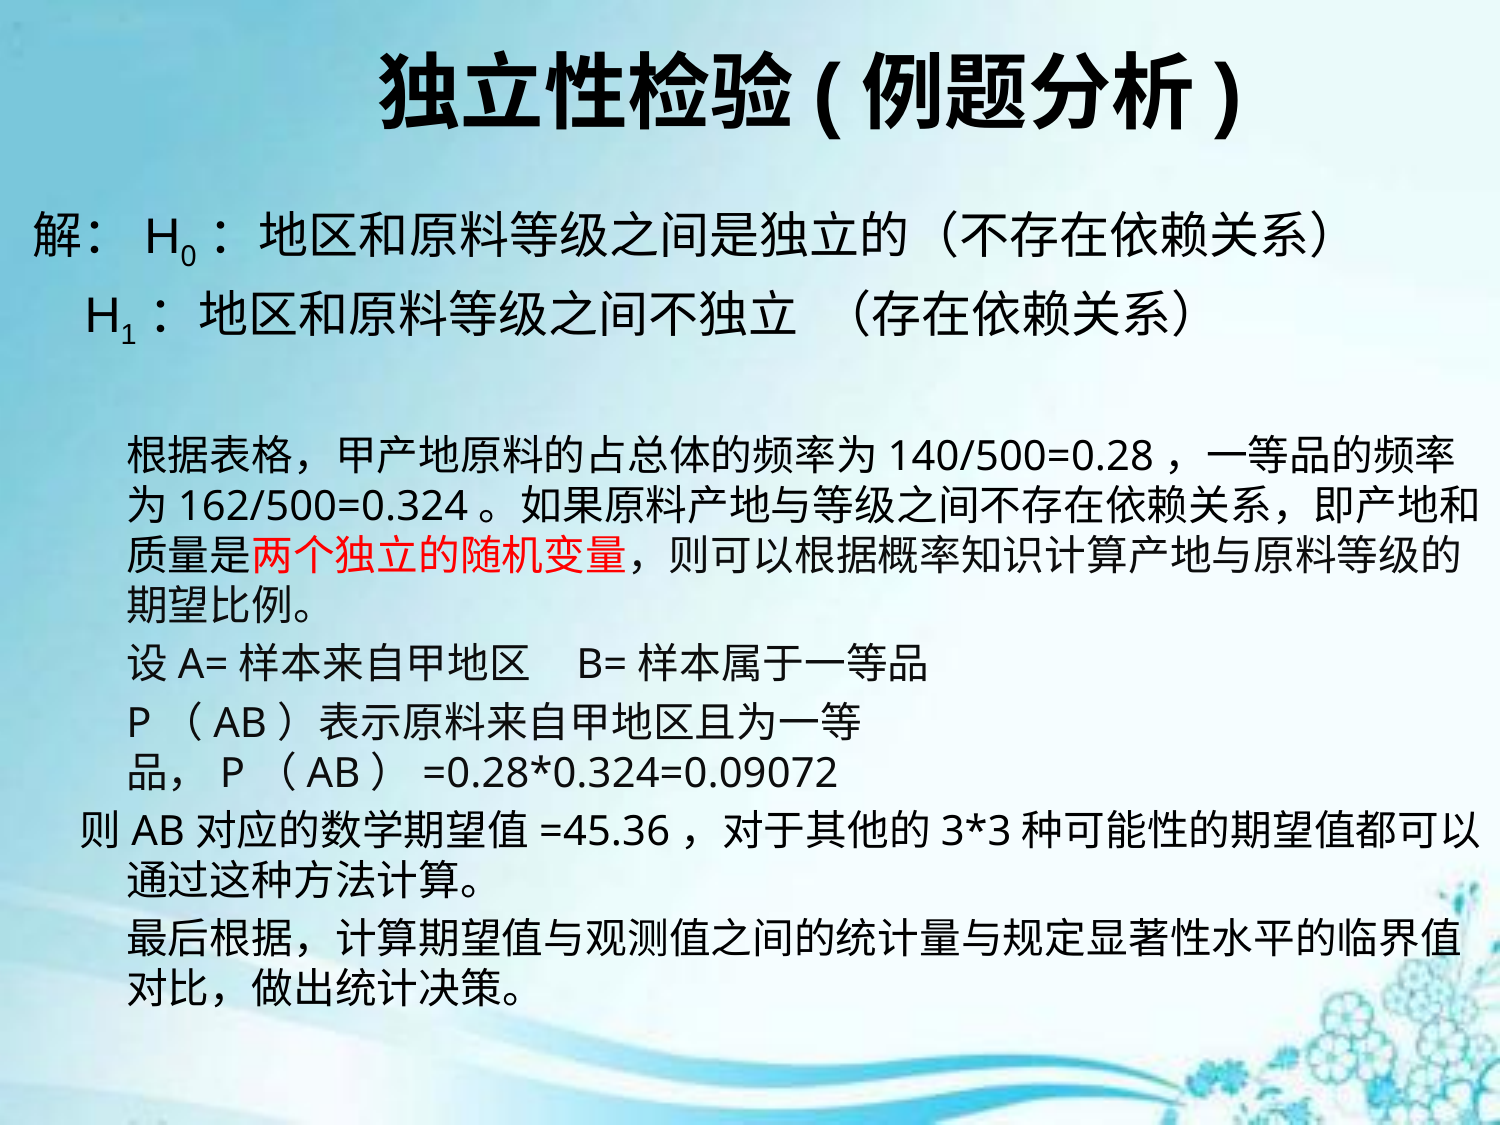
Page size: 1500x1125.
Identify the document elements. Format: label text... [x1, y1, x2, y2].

title 独立性检验(例题分析) [253, 0, 1367, 188]
picture [0, 0, 1500, 1125]
